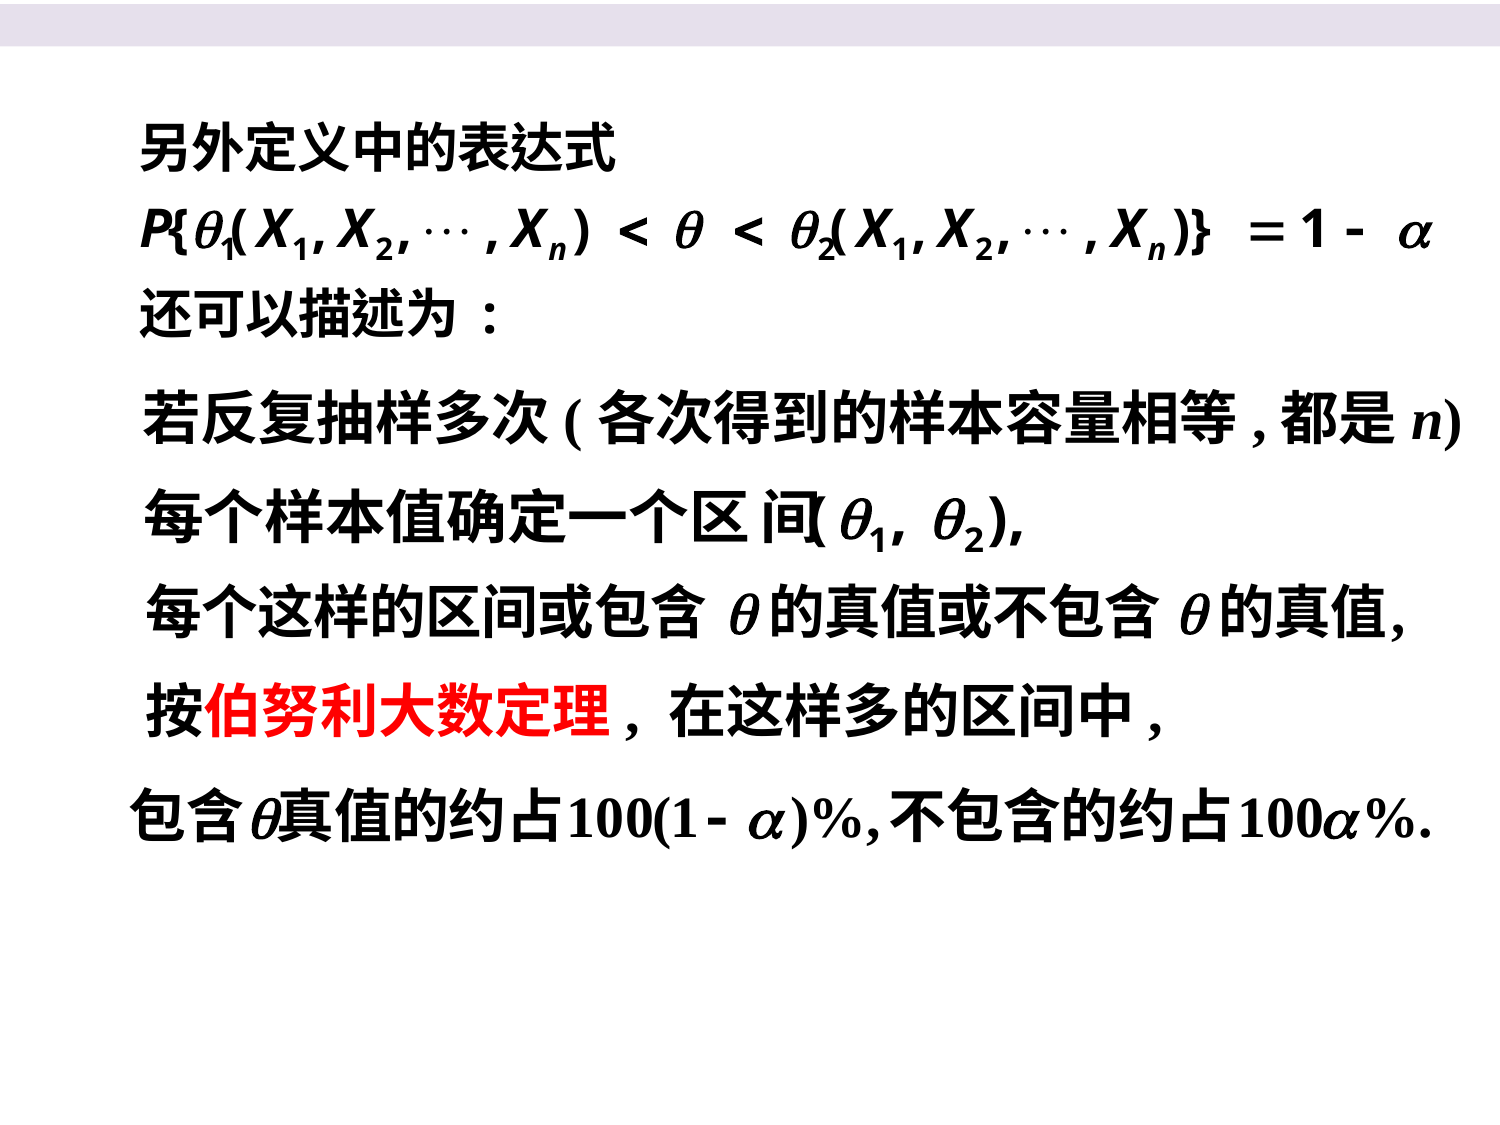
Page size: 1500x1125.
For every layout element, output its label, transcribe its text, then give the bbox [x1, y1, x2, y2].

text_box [126, 785, 1465, 857]
text_box 按伯努利大数定理, 在这样多的区间中, [130, 666, 1356, 752]
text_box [143, 581, 1465, 653]
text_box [132, 113, 1500, 350]
text_box 若反复抽样多次(各次得到的样本容量相等,都是n) [127, 373, 1495, 459]
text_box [135, 474, 1078, 563]
